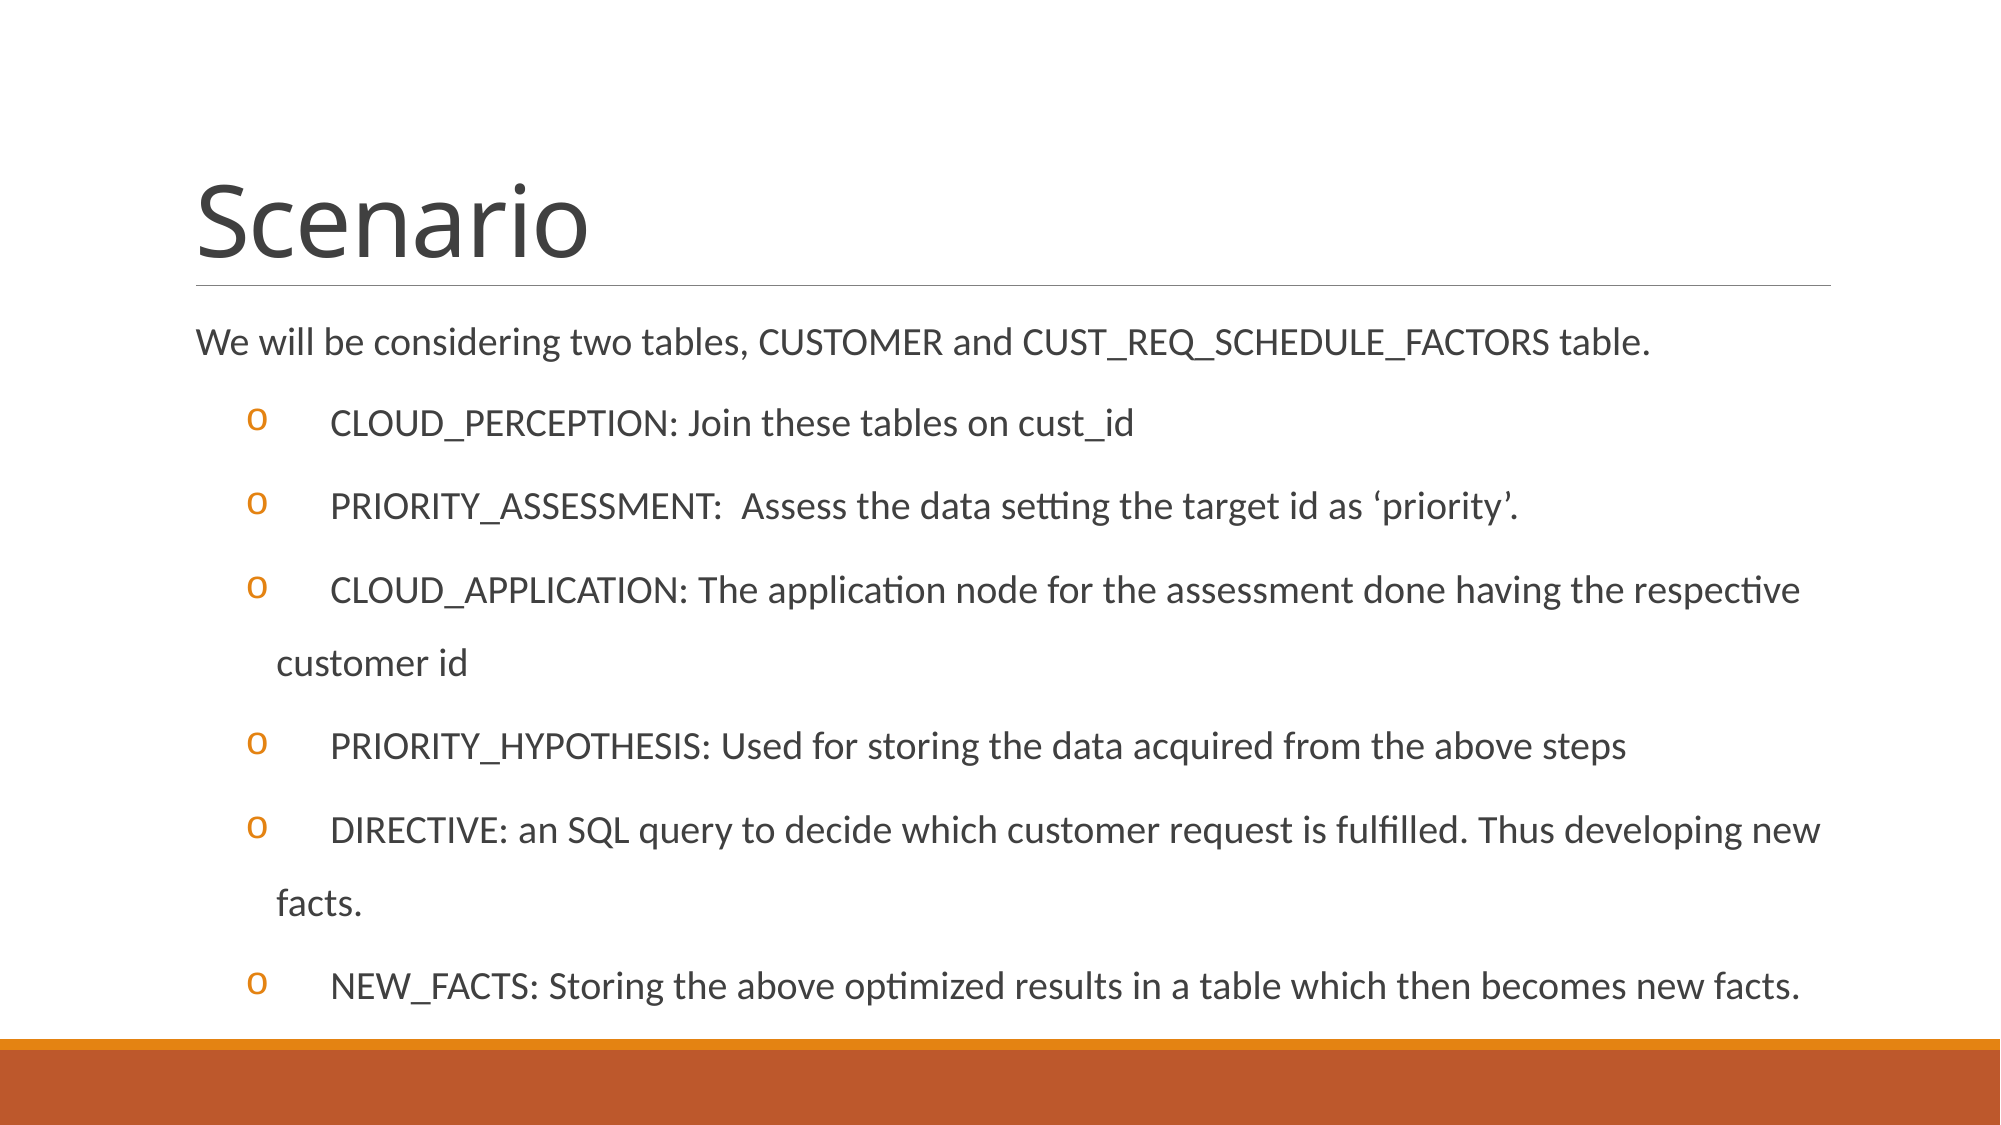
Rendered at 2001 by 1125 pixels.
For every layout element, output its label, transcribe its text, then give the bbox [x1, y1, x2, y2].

list We will be considering two tables, CUSTOMER and CUST_REQ_SCHEDULE_FACTORS table. CLOUD_PERCEPTION: Join these tables on cust_id PRIORITY_ASSESSMENT: Assess the data setting the target id as ‘priority’. CLOUD_APPLICATION: The application node for the assessment done having the respective customer id PRIORITY_HYPOTHESIS: Used for storing the data acquired from the above steps DIRECTIVE: an SQL query to decide which customer request is fulfilled. Thus developing new facts. NEW_FACTS: Storing the above optimized results in a table which then becomes new facts. [180, 313, 1830, 1027]
title Scenario [180, 47, 1830, 285]
